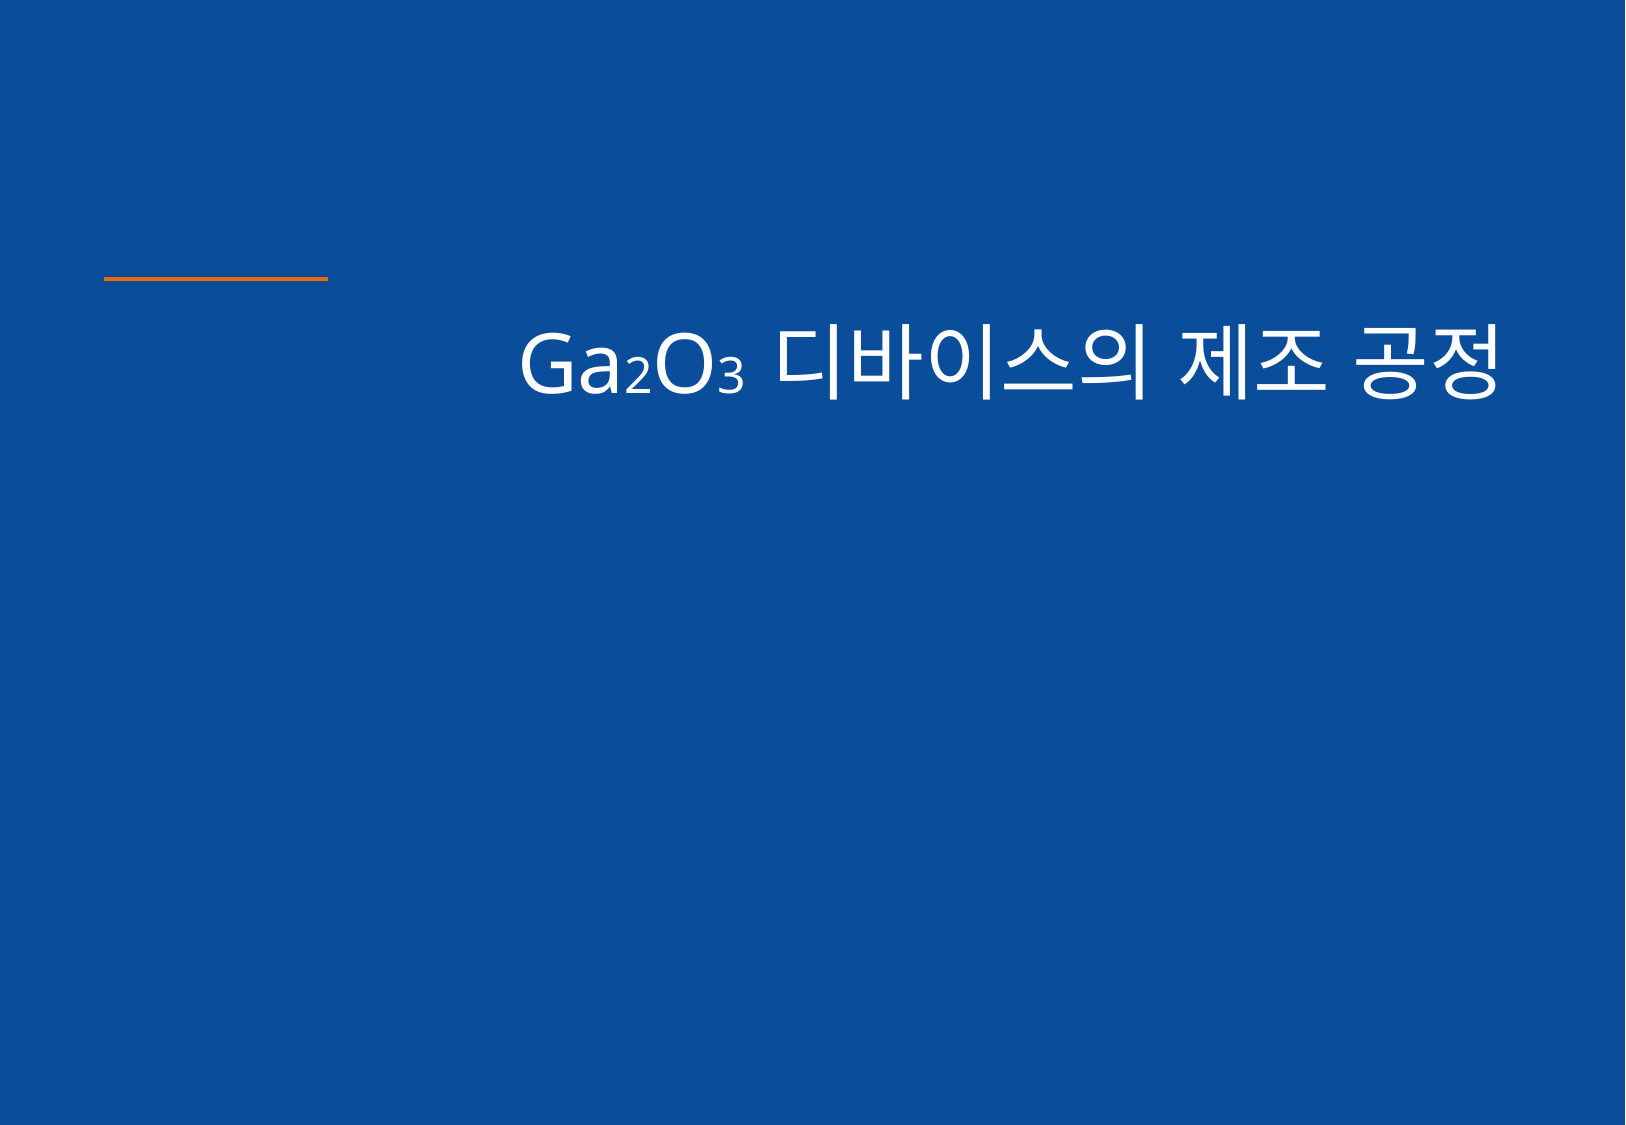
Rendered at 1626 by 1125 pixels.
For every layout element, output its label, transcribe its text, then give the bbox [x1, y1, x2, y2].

text_box Ga2O3 디바이스의 제조 공정 [422, 302, 1522, 418]
